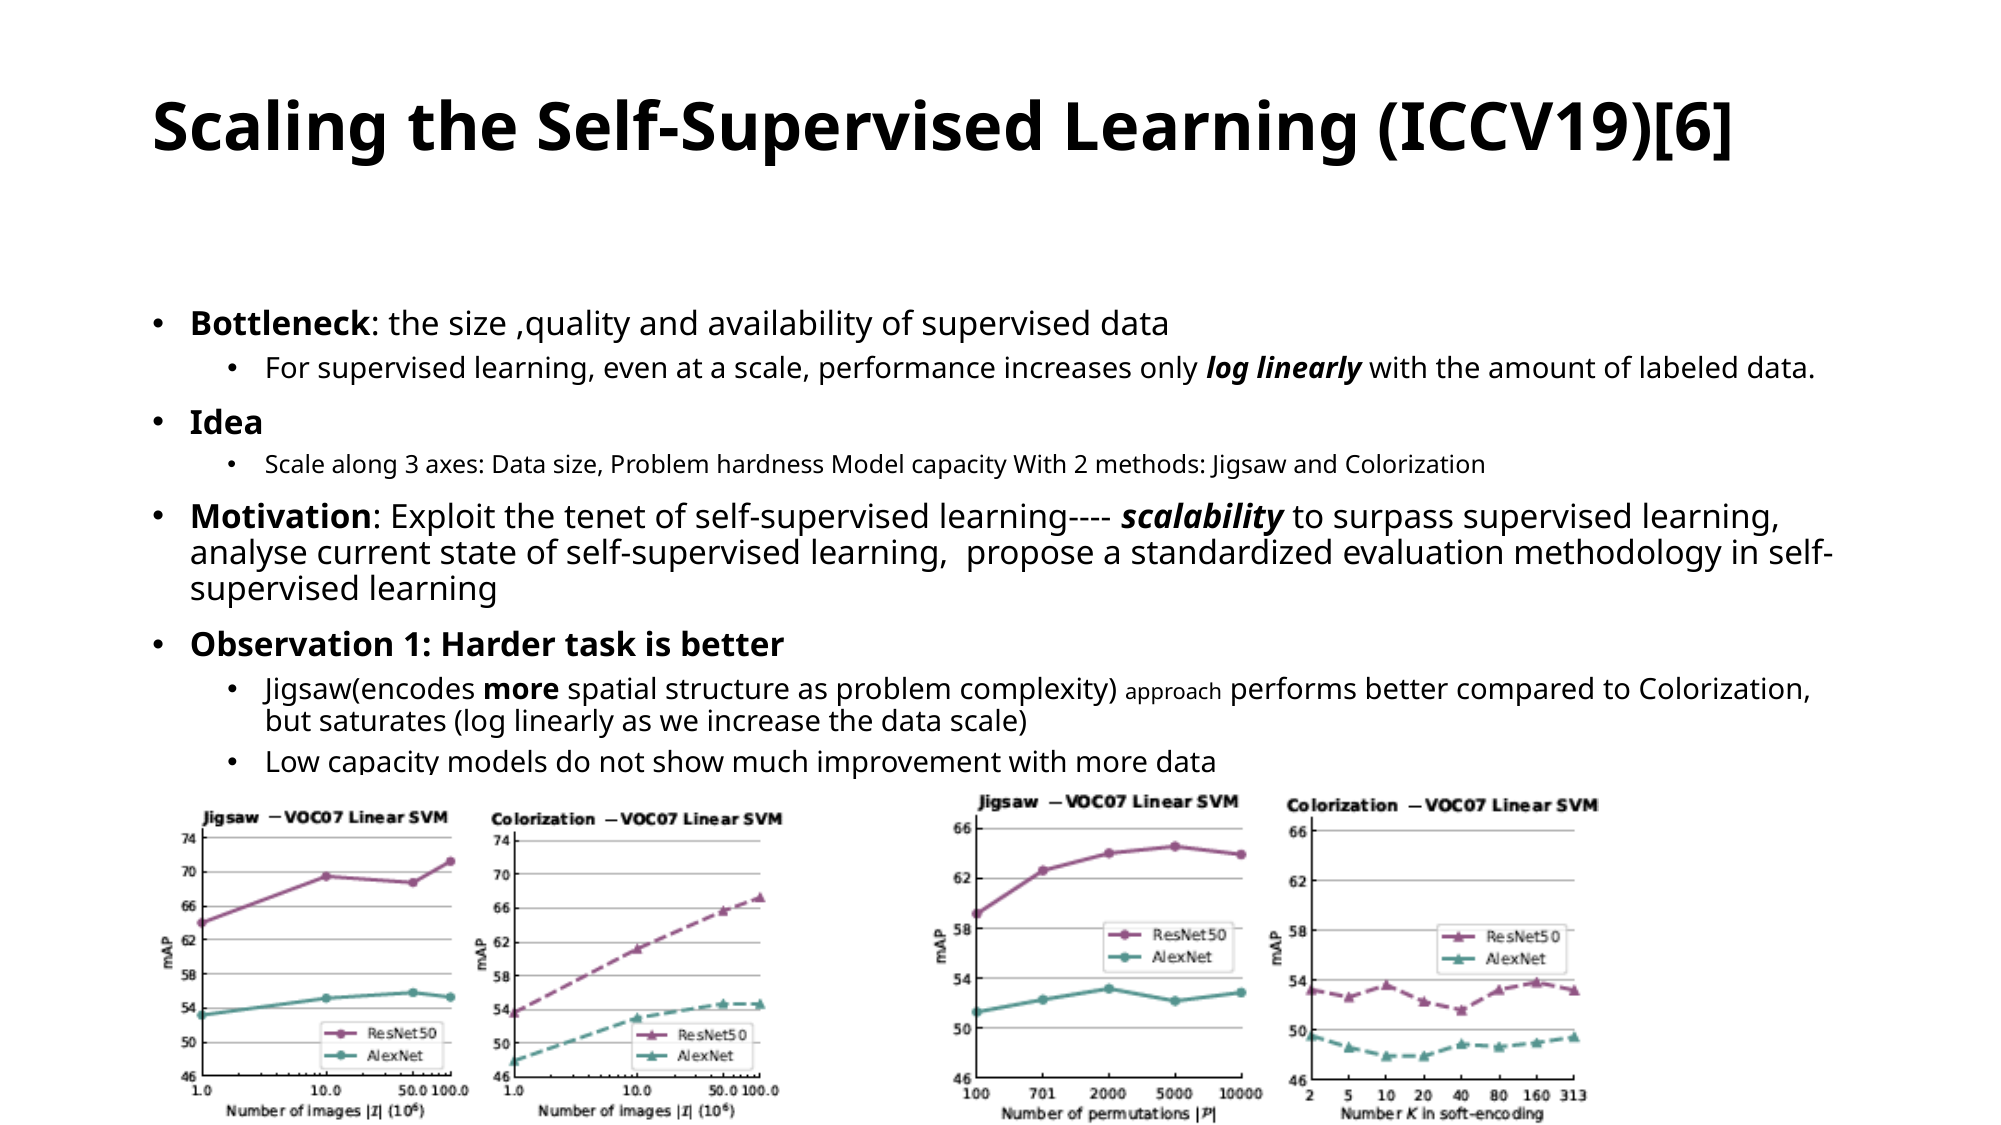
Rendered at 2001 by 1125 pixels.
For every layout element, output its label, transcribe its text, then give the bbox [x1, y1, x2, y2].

title Scaling the Self-Supervised Learning (ICCV19)[6] [137, 59, 1863, 278]
picture [926, 784, 1599, 1125]
picture [159, 775, 797, 1125]
list Bottleneck: the size ,quality and availability of supervised data For supervised learning, even at a scale, performance increases only log linearly with the amount of labeled data. Idea Scale along 3 axes: Data size, Problem hardness Model capacity With 2 methods: Jigsaw and Colorization Motivation: Exploit the tenet of self-supervised learning---- scalability to surpass supervised learning, analyse current state of self-supervised learning, propose a standardized evaluation methodology in self-supervised learning Observation 1: Harder task is better Jigsaw(encodes more spatial structure as problem complexity) approach performs better compared to Colorization, but saturates (log linearly as we increase the data scale) Low capacity models do not show much improvement with more data [137, 299, 1863, 1014]
